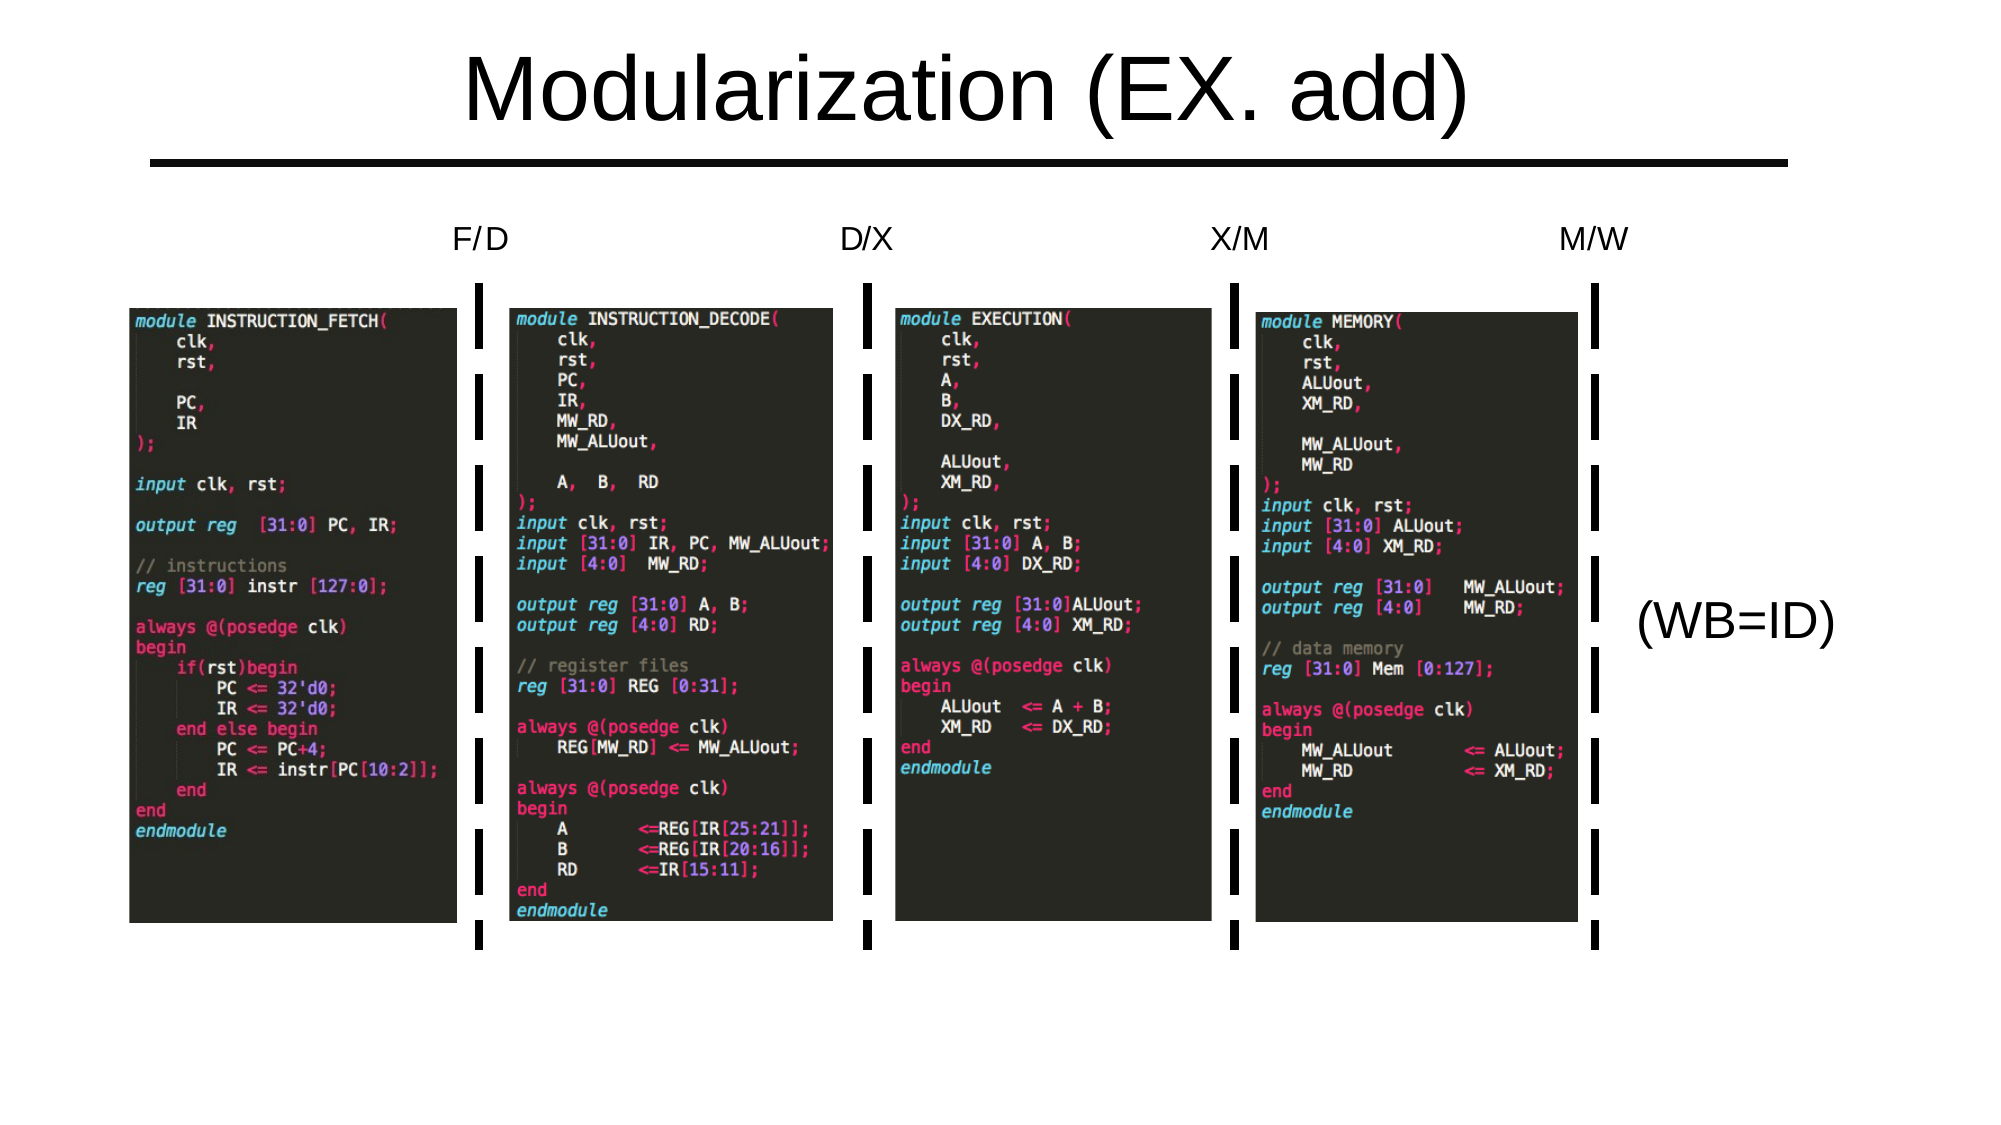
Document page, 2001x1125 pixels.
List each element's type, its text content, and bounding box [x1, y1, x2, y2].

text_box Modularization (EX. add) [148, 27, 1787, 148]
text_box F/D D/X X/M M/W [450, 214, 1830, 257]
text_box [509, 308, 833, 921]
text_box [1255, 312, 1578, 922]
text_box (WB=ID) [1634, 584, 1846, 649]
text_box [895, 308, 1212, 921]
text_box [129, 308, 457, 923]
